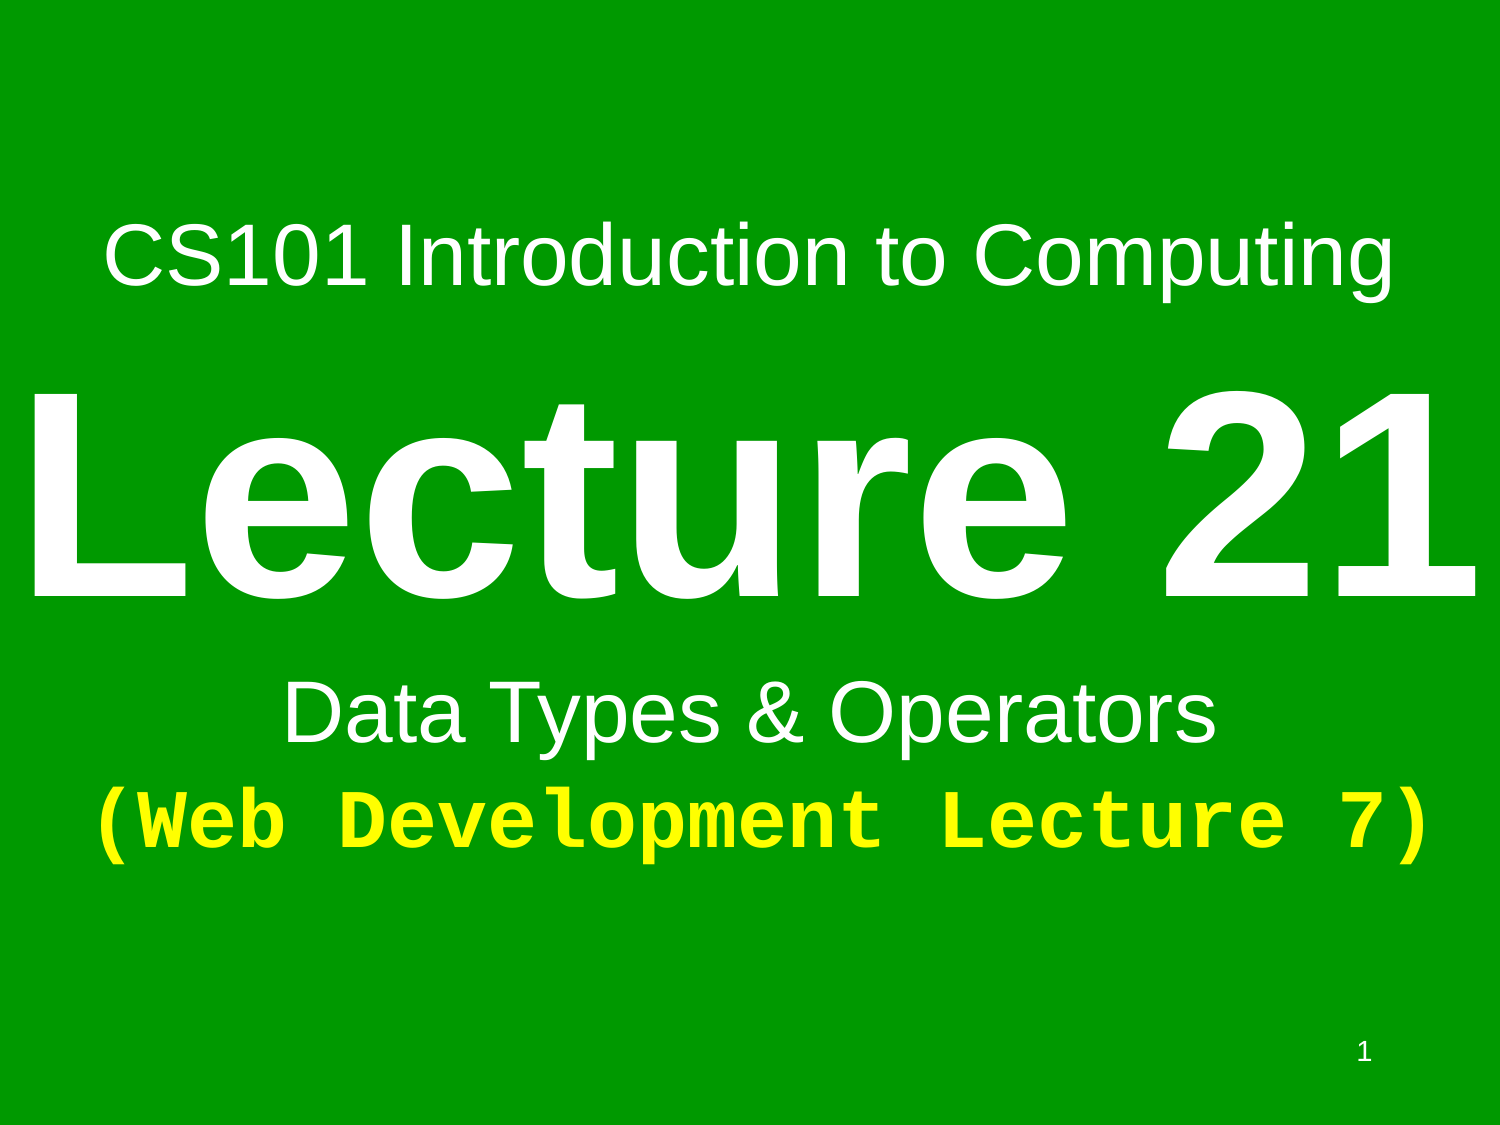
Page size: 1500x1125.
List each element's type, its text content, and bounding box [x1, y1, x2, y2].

title CS101 Introduction to Computing Lecture 21 Data Types & Operators (Web Development Lecture 7) [0, 437, 1500, 625]
slide_number 1 [1074, 1025, 1388, 1100]
